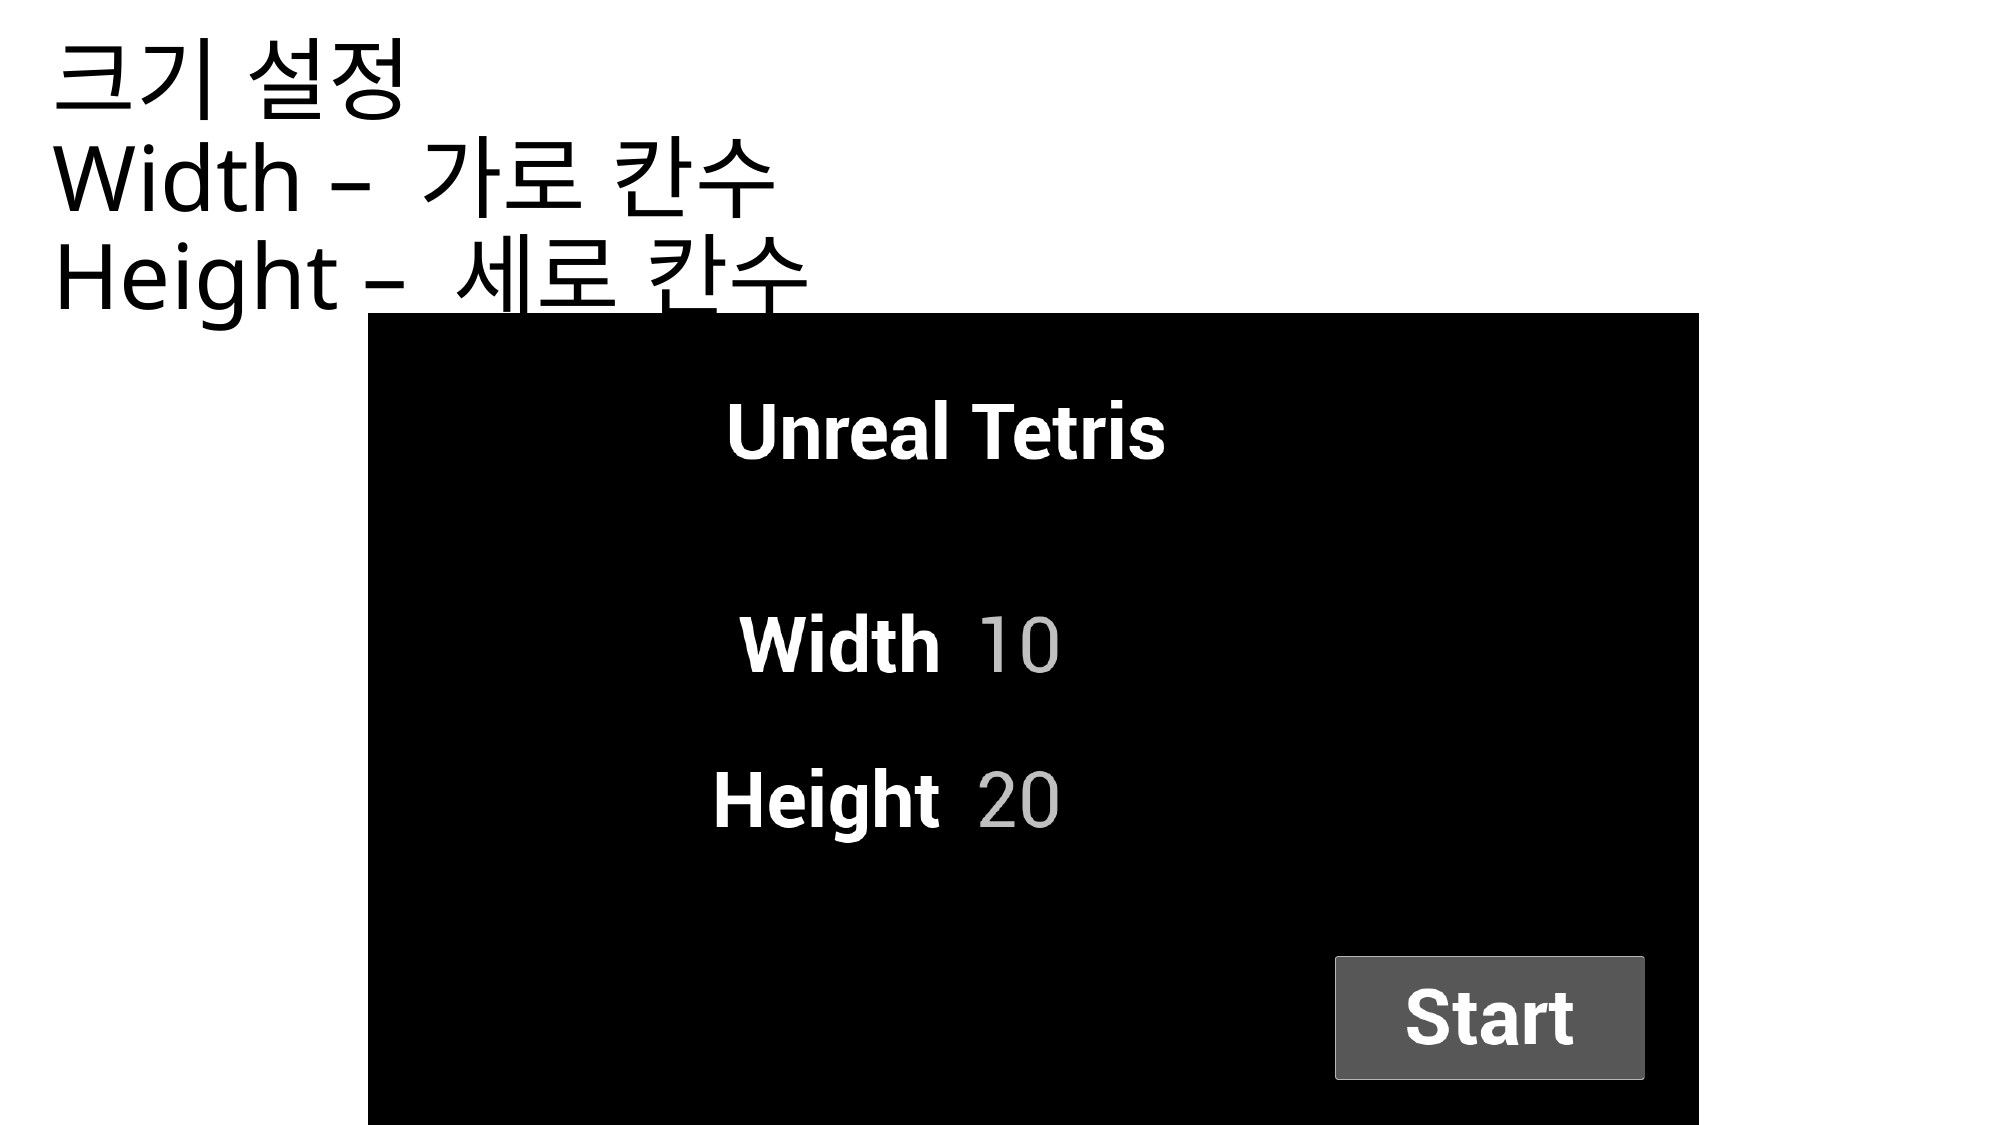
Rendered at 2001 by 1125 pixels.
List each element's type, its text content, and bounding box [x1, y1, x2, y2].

text_box 크기 설정 Width – 가로 칸수 Height – 세로 칸수 [37, 27, 1770, 337]
picture [368, 313, 1699, 1125]
